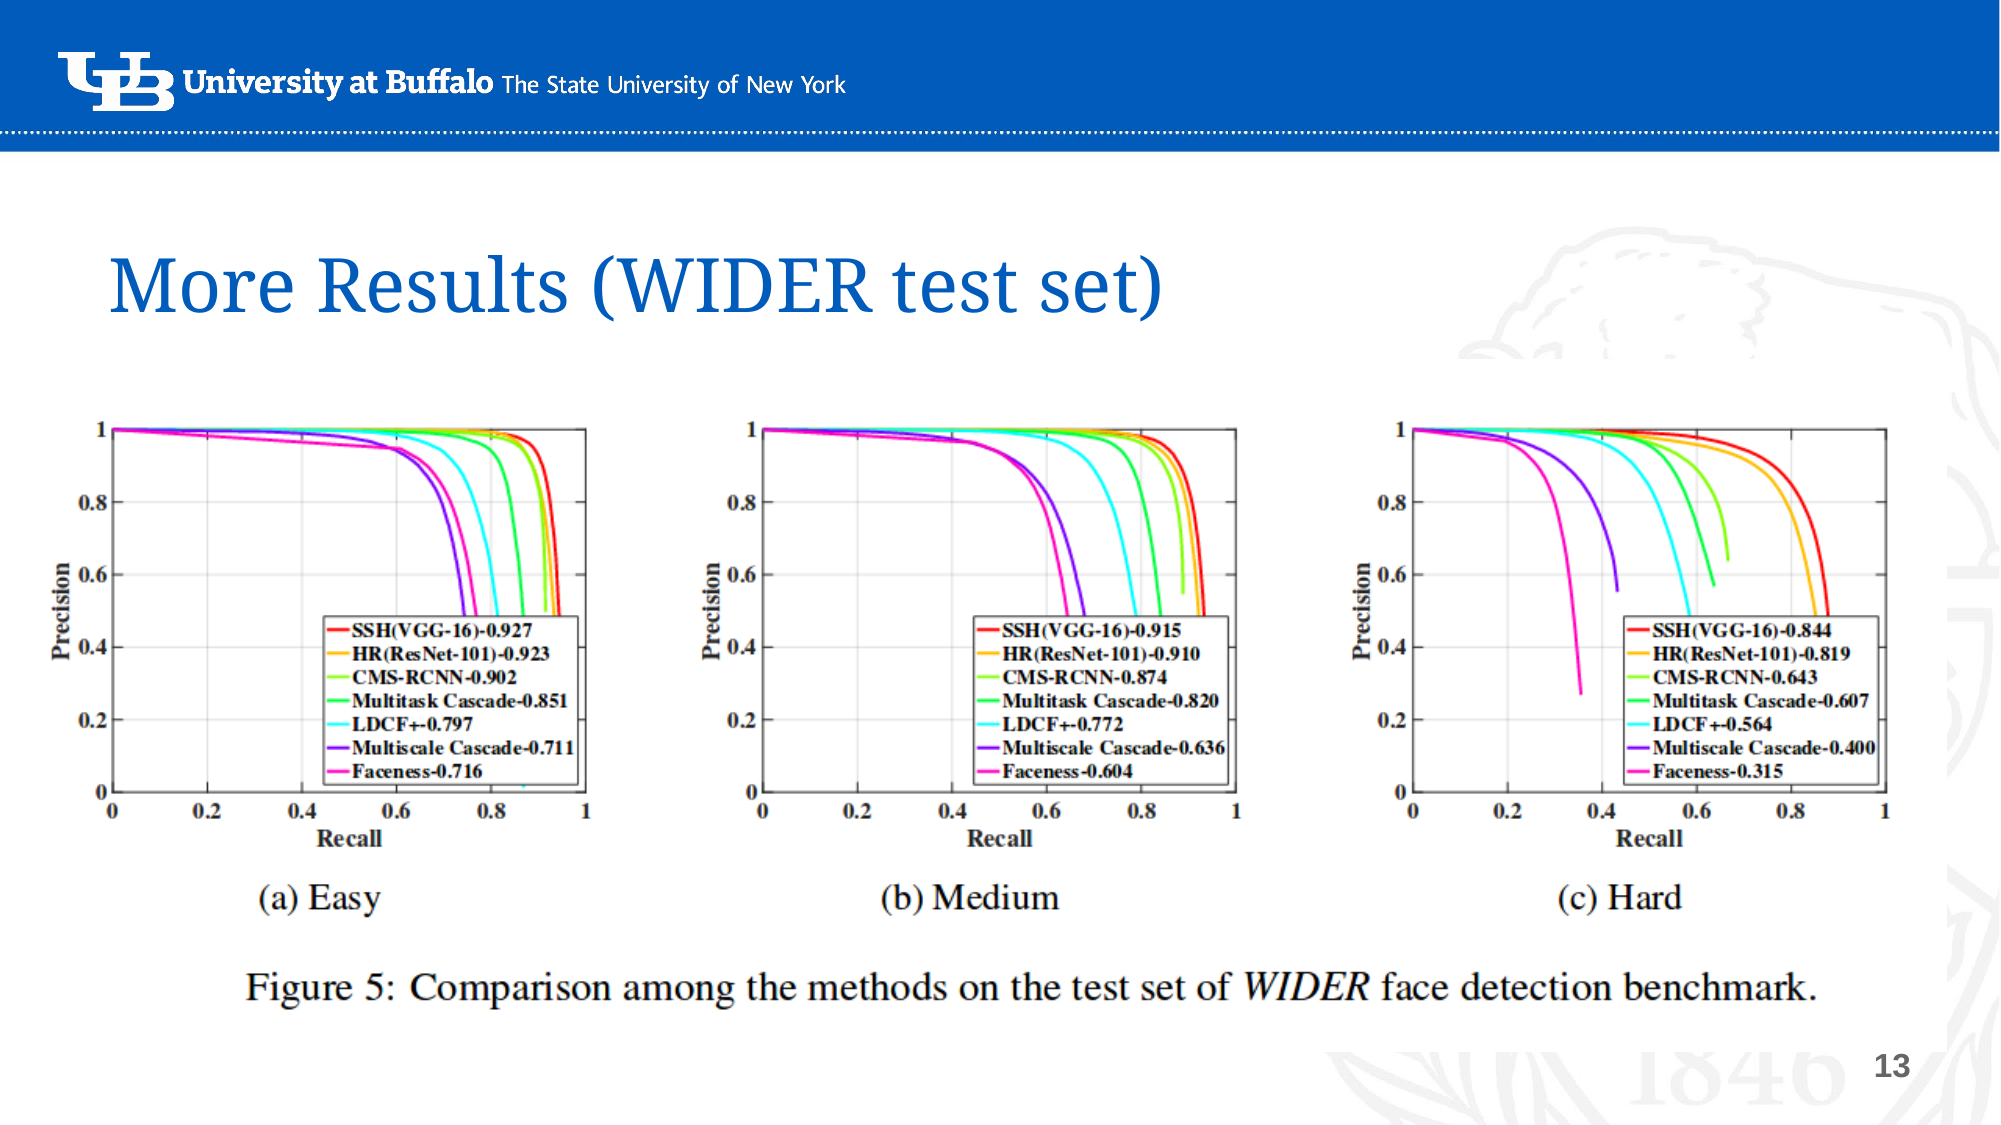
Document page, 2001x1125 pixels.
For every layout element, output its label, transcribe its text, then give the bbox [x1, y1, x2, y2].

picture [0, 0, 2000, 1125]
title More Results (WIDER test set) [93, 216, 1819, 335]
